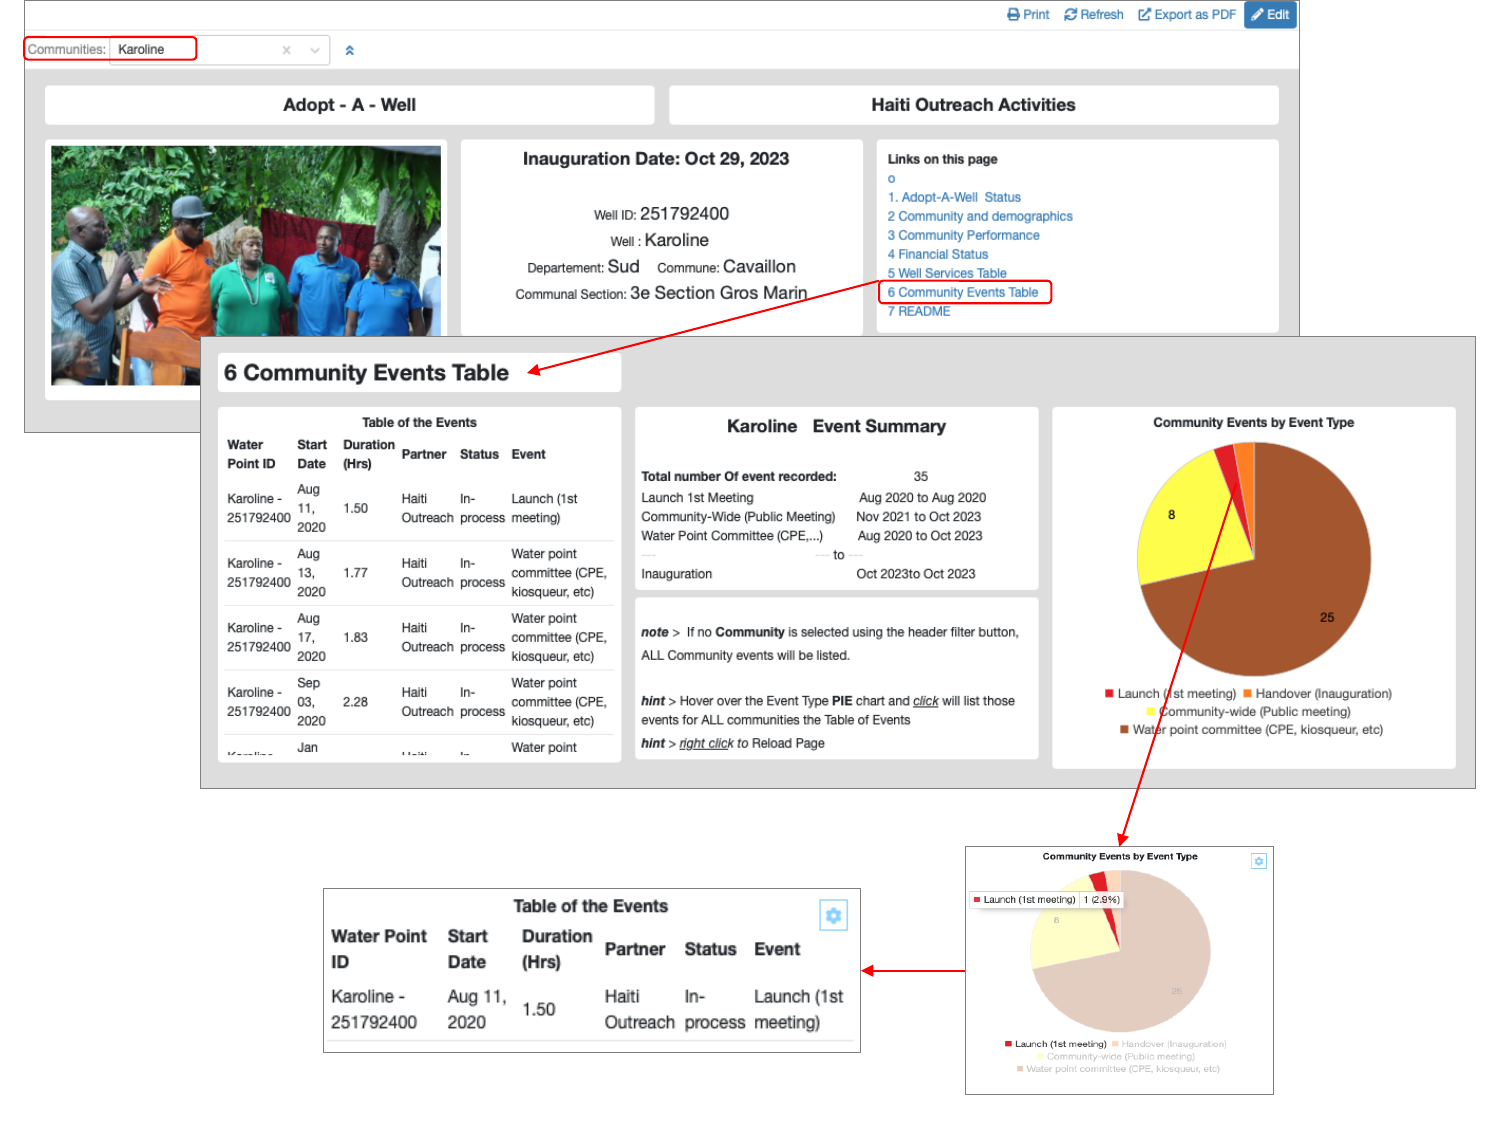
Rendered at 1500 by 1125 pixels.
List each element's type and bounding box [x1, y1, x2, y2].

text_box [526, 280, 880, 373]
picture [965, 846, 1274, 1095]
text_box [1119, 482, 1237, 847]
picture [24, 0, 1476, 789]
picture [323, 888, 861, 1053]
